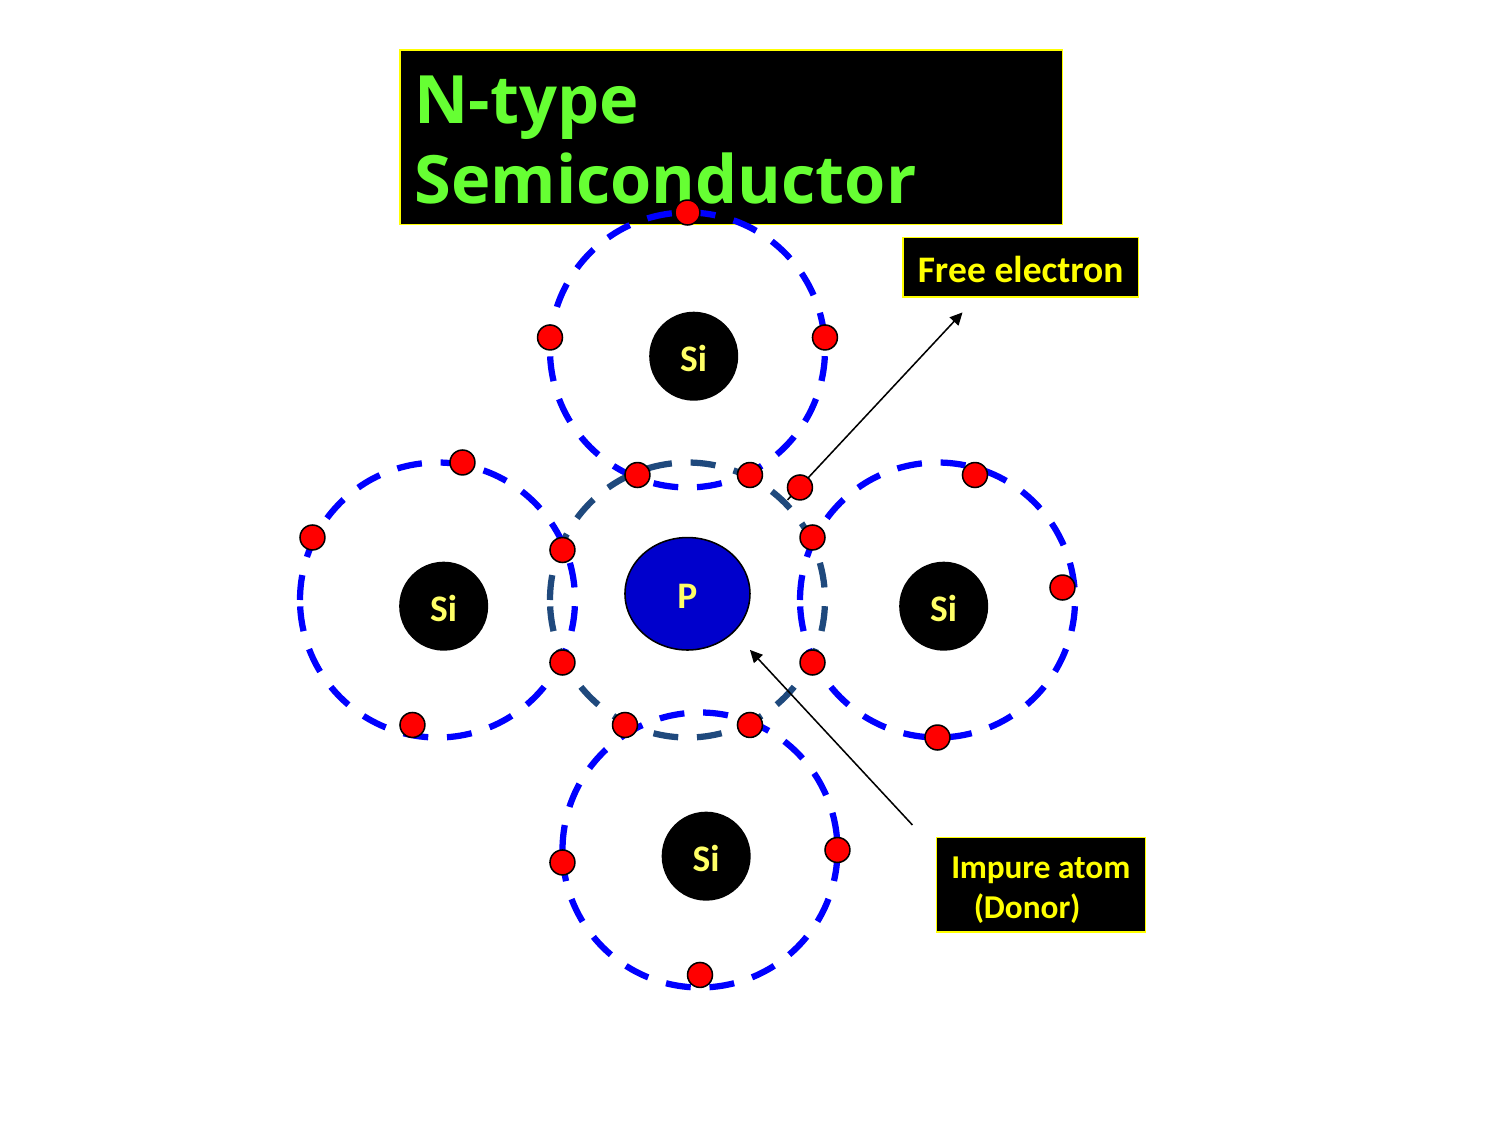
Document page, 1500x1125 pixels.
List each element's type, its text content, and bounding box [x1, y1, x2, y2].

text_box N-type Semiconductor [399, 49, 1063, 198]
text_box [299, 199, 1158, 988]
